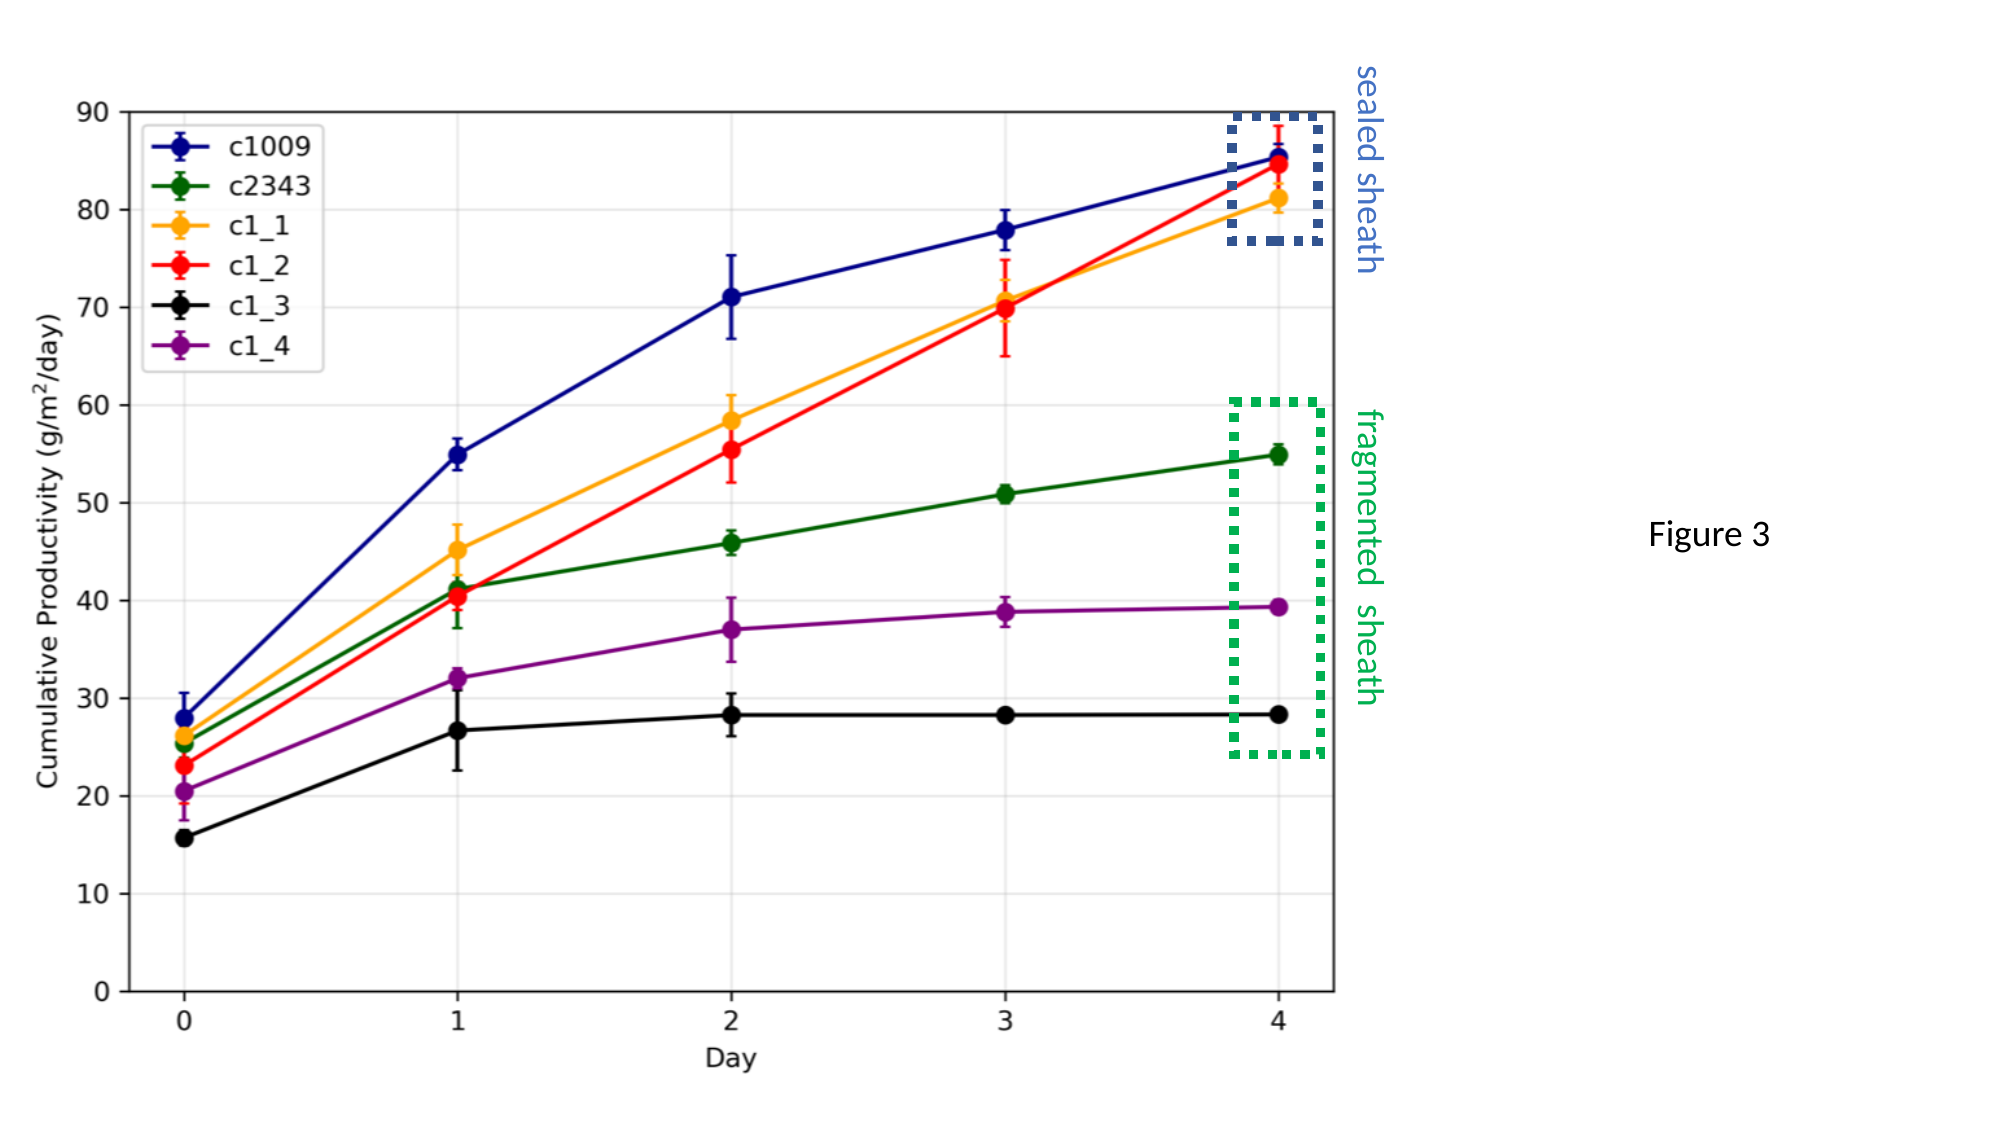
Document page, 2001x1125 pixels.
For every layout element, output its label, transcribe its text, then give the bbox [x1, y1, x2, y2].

picture [0, 24, 1403, 1101]
text_box Figure 3 [1630, 501, 1789, 562]
